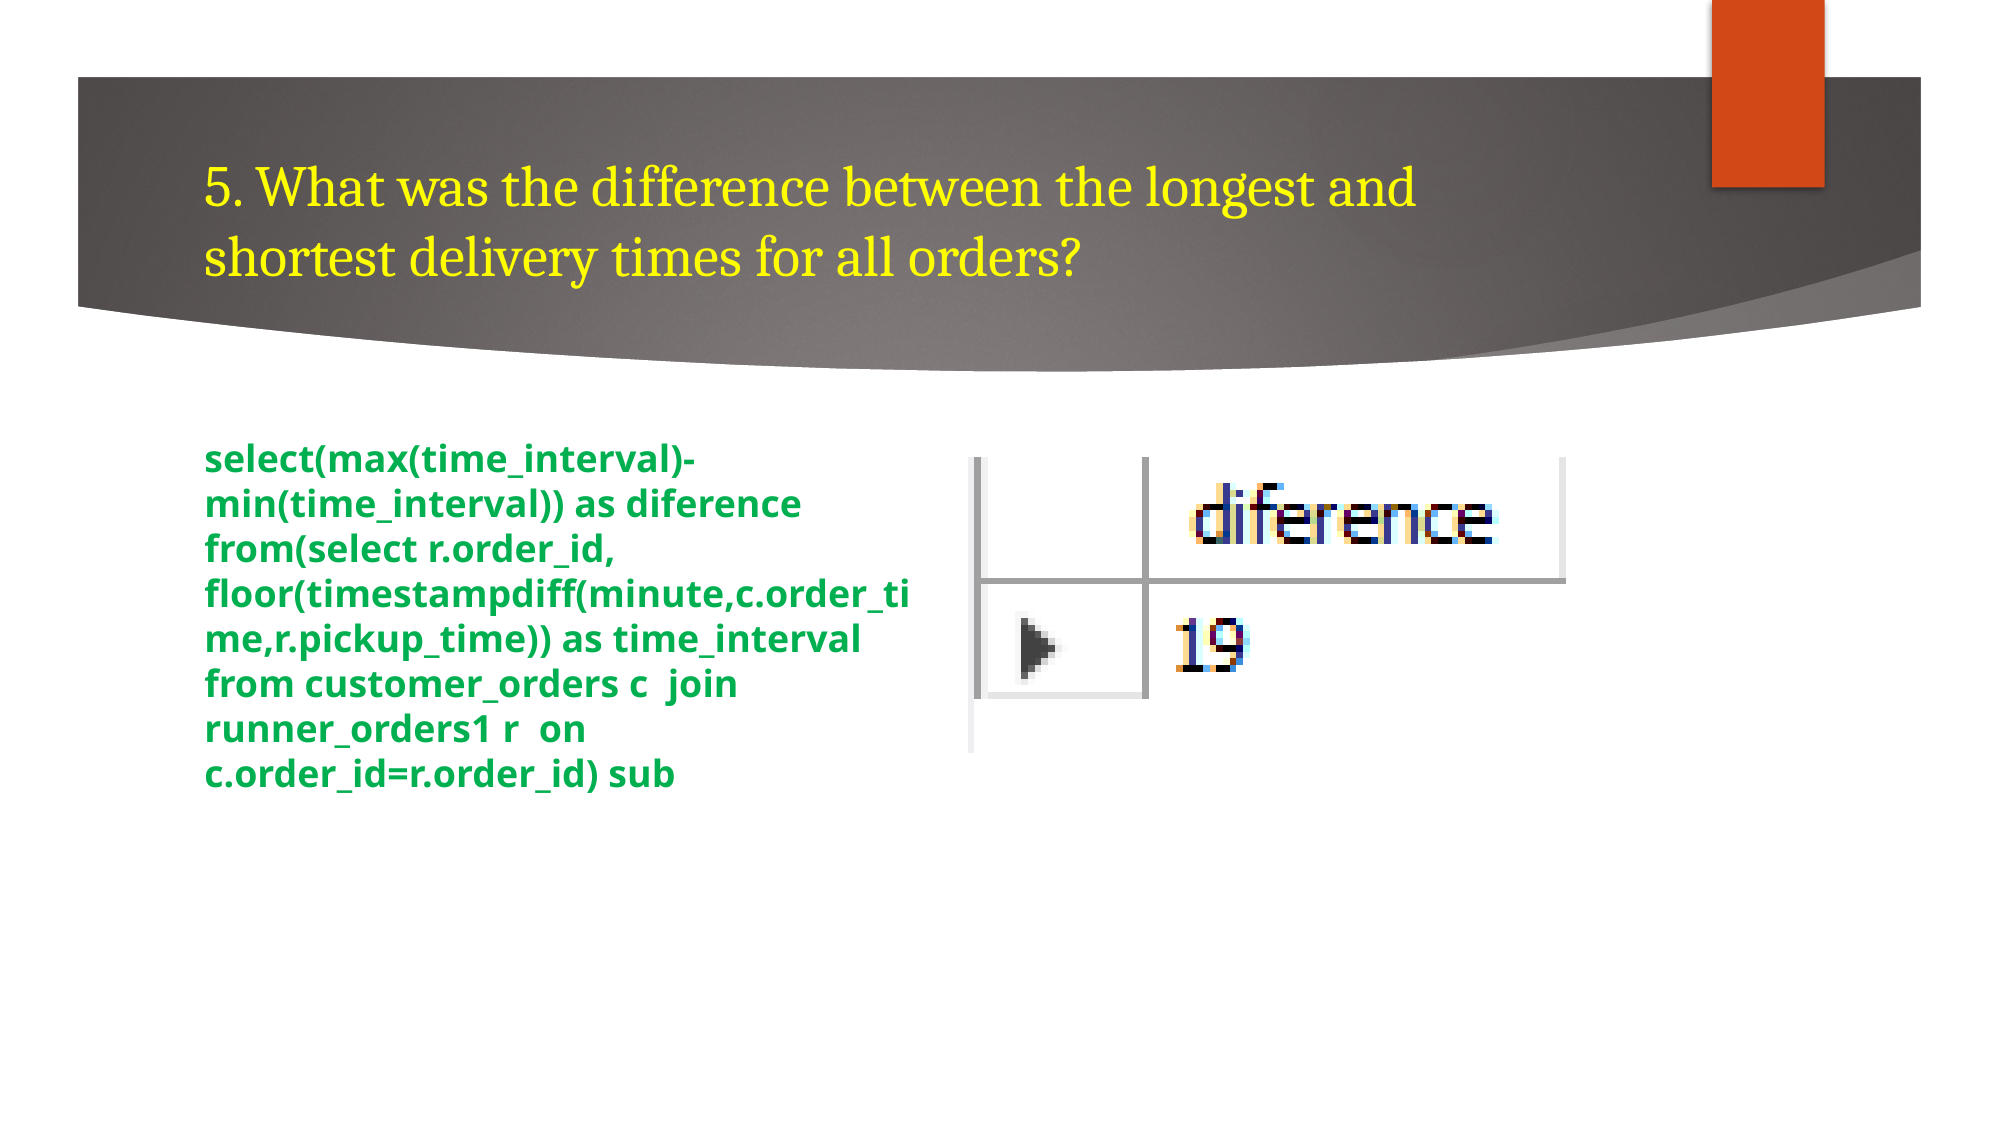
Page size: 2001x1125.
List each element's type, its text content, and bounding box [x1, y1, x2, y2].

picture [968, 457, 1627, 754]
title 5. What was the difference between the longest and shortest delivery times for all orders? [189, 159, 1627, 276]
list select(max(time_interval)-min(time_interval)) as diference from(select r.order_id, floor(timestampdiff(minute,c.order_time,r.pickup_time)) as time_interval from customer_orders c join runner_orders1 r on c.order_id=r.order_id) sub [189, 427, 950, 988]
